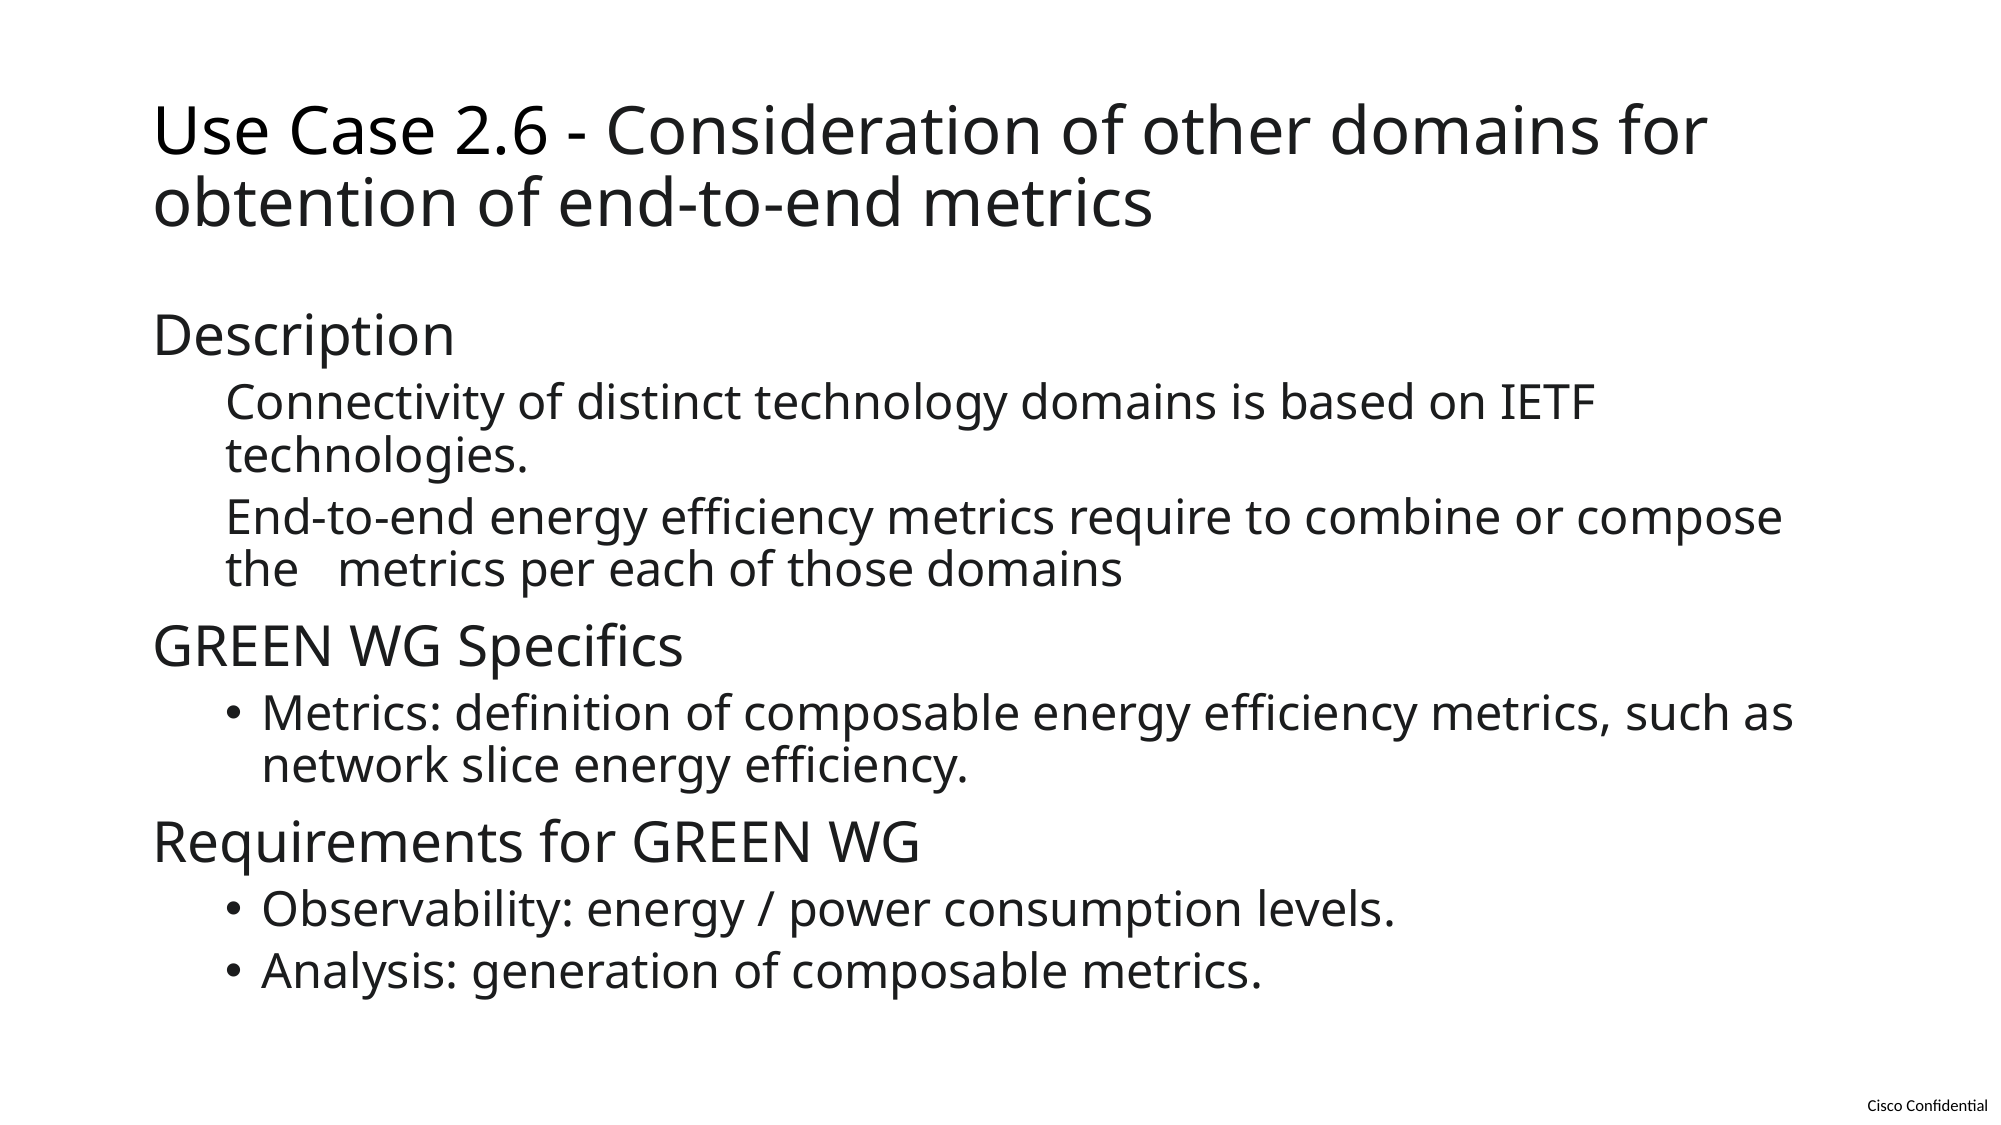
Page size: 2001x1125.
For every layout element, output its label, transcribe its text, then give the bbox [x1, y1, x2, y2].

list Description Connectivity of distinct technology domains is based on IETF technologies. End-to-end energy efficiency metrics require to combine or compose the metrics per each of those domains GREEN WG Specifics Metrics: definition of composable energy efficiency metrics, such as network slice energy efficiency. Requirements for GREEN WG Observability: energy / power consumption levels. Analysis: generation of composable metrics. [137, 299, 1863, 1014]
title Use Case 2.6 - Consideration of other domains for obtention of end-to-end metrics [137, 59, 1863, 278]
